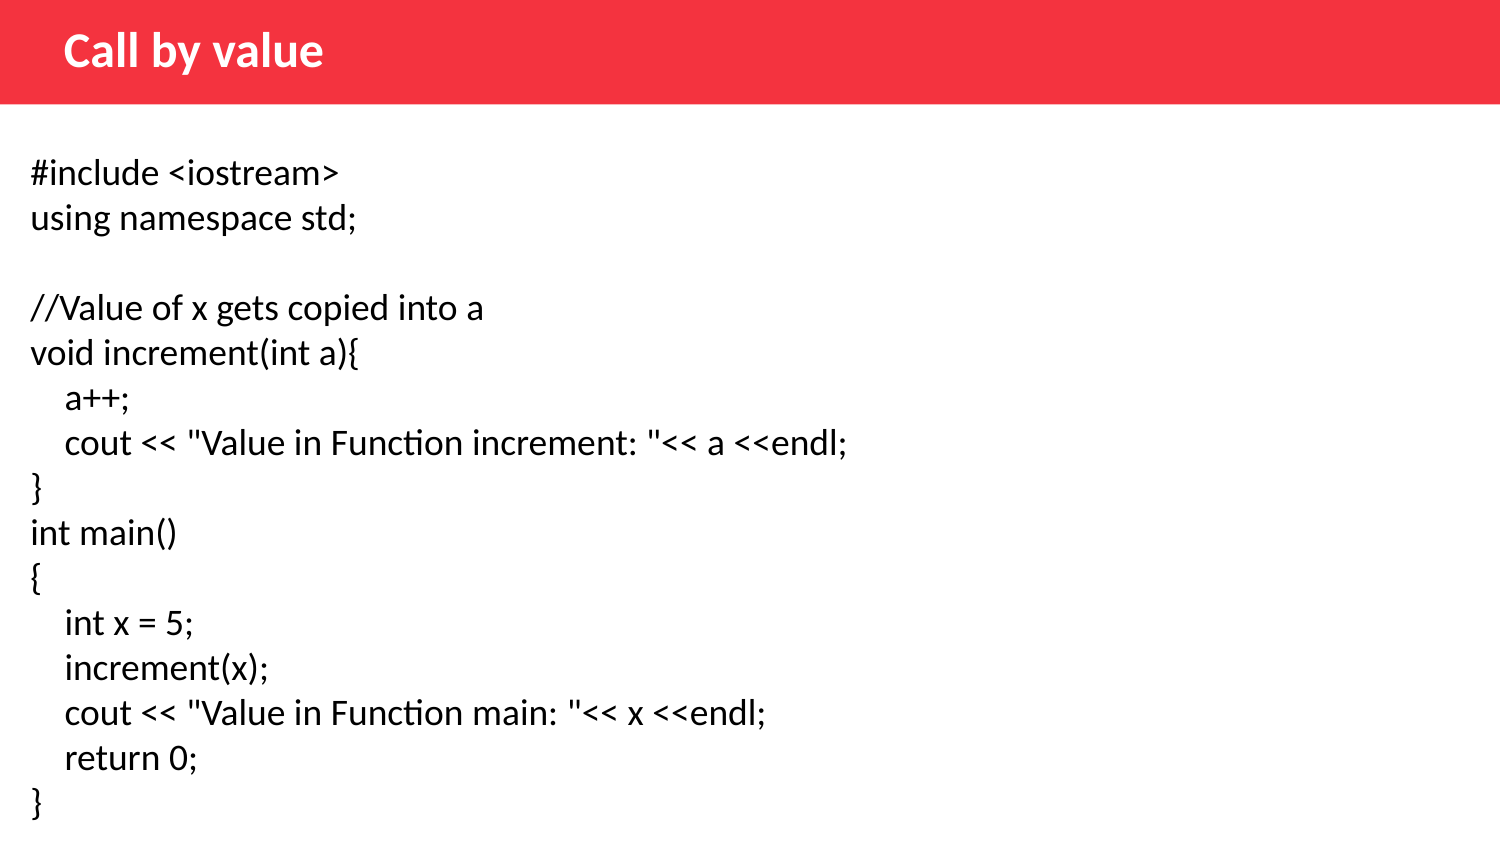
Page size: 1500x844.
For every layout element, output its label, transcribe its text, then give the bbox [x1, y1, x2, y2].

text_box [0, 0, 1500, 105]
text_box Call by value [63, 15, 1203, 80]
text_box #include <iostream> using namespace std; //Value of x gets copied into a void increment(int a){ a++; cout << "Value in Function increment: "<< a <<endl; } int main() { int x = 5; increment(x); cout << "Value in Function main: "<< x <<endl; return 0; } [15, 133, 1484, 688]
